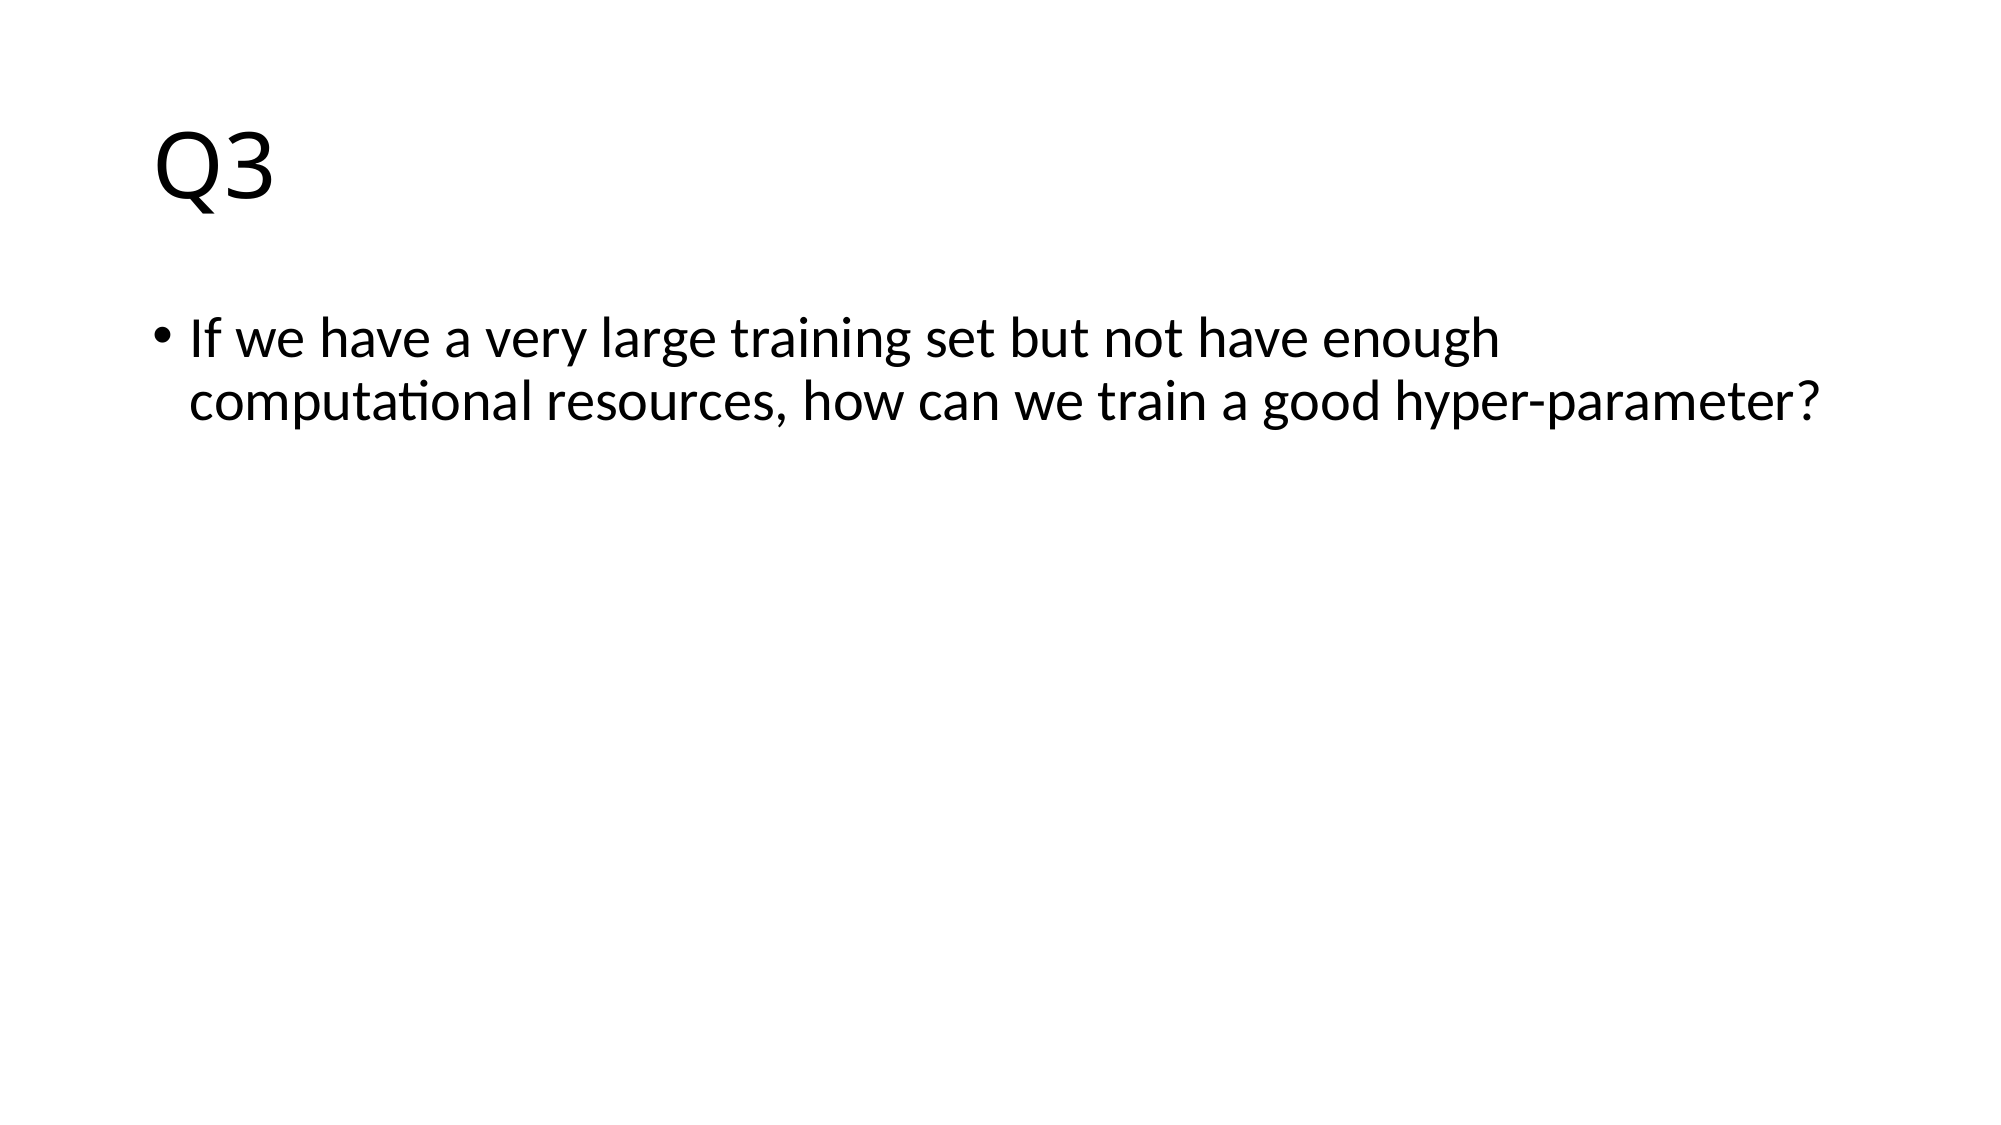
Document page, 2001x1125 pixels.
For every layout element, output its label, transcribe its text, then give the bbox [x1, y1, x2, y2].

title Q3 [137, 59, 1863, 278]
list If we have a very large training set but not have enough computational resources, how can we train a good hyper-parameter? [137, 299, 1863, 1014]
